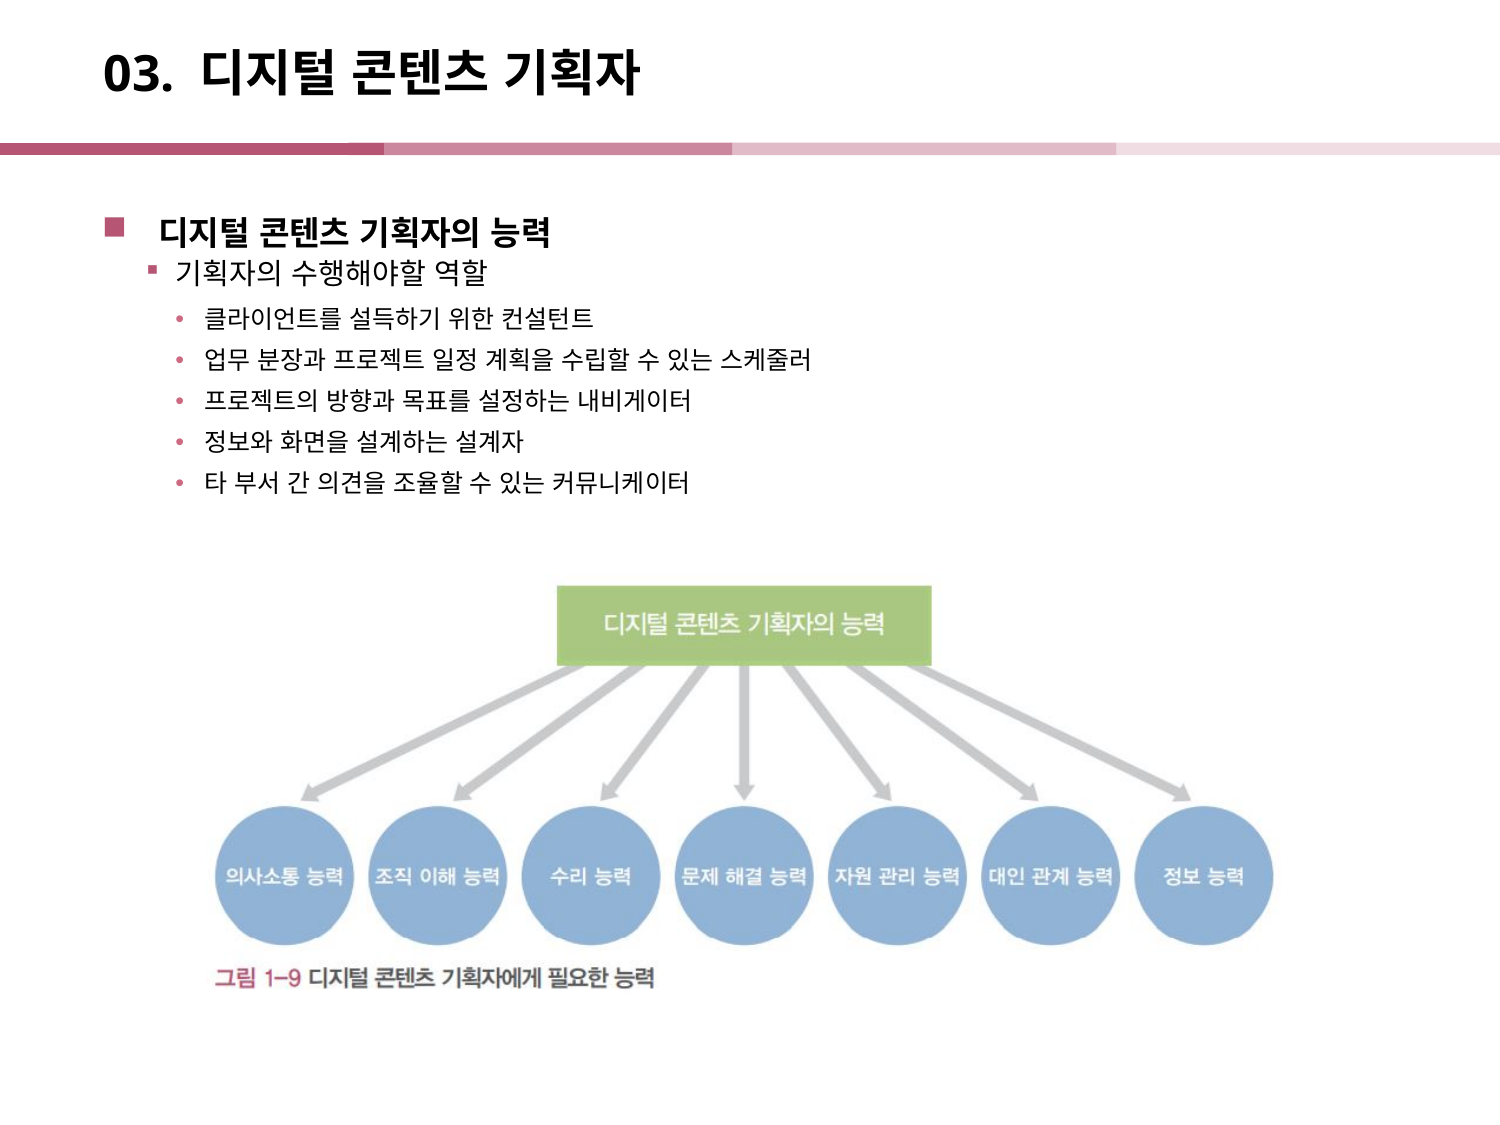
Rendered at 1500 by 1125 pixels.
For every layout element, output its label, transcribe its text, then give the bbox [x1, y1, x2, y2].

title 03. 디지털 콘텐츠 기획자 [88, 30, 1329, 121]
picture [206, 574, 1284, 999]
list 디지털 콘텐츠 기획자의 능력 기획자의 수행해야할 역할 클라이언트를 설득하기 위한 컨설턴트 업무 분장과 프로젝트 일정 계획을 수립할 수 있는 스케줄러 프로젝트의 방향과 목표를 설정하는 내비게이터 정보와 화면을 설계하는 설계자 타 부서 간 의견을 조율할 수 있는 커뮤니케이터 [86, 184, 1483, 1071]
